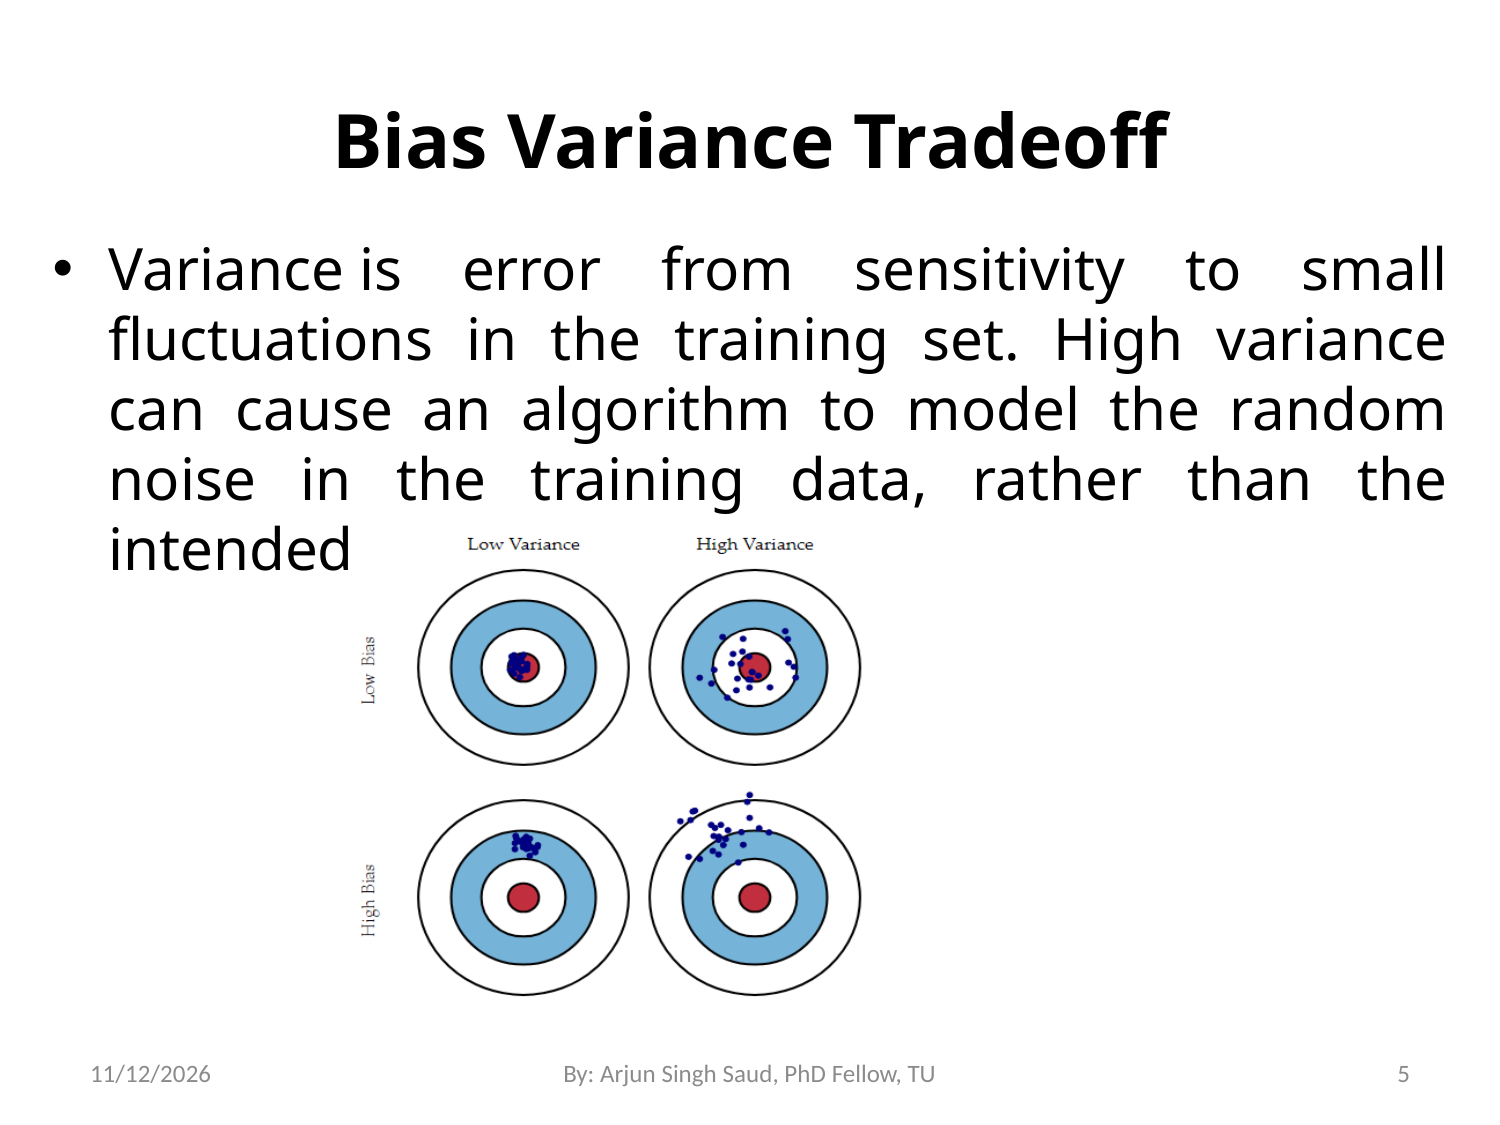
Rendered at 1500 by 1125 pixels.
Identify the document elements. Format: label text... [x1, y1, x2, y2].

list Variance is error from sensitivity to small fluctuations in the training set. High variance can cause an algorithm to model the random noise in the training data, rather than the intended outputs [37, 224, 1463, 1038]
slide_number 5 [1074, 1042, 1425, 1103]
title Bias Variance Tradeoff [75, 45, 1425, 224]
picture [349, 524, 888, 1026]
footer By: Arjun Singh Saud, PhD Fellow, TU [512, 1042, 988, 1103]
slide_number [75, 1042, 425, 1103]
